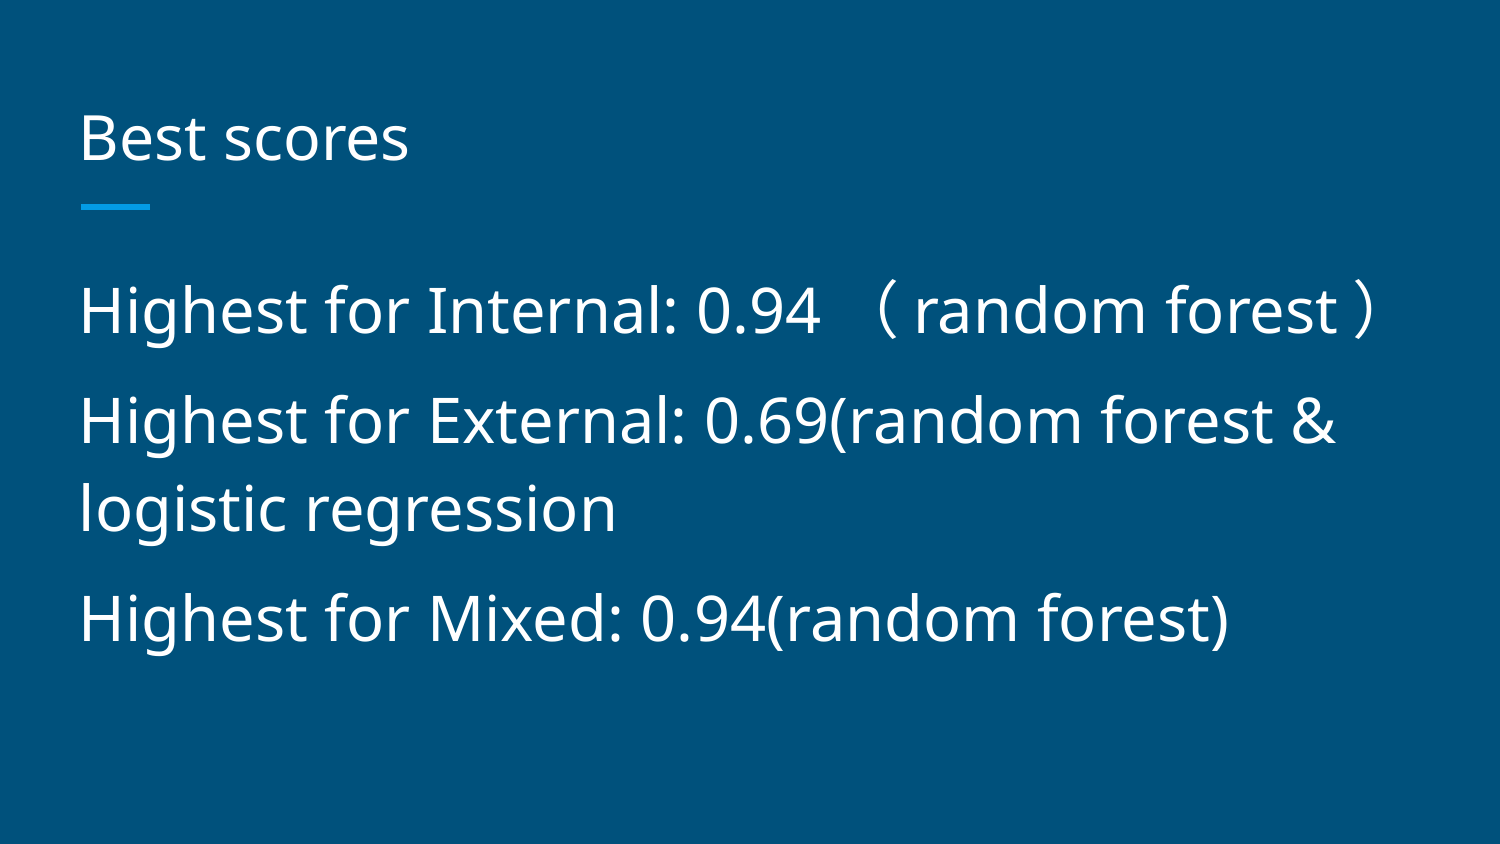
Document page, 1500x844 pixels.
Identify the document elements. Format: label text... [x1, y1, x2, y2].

list Highest for Internal: 0.94（random forest） Highest for External: 0.69(random forest & logistic regression Highest for Mixed: 0.94(random forest) [63, 244, 1437, 750]
title Best scores [63, 75, 1437, 188]
